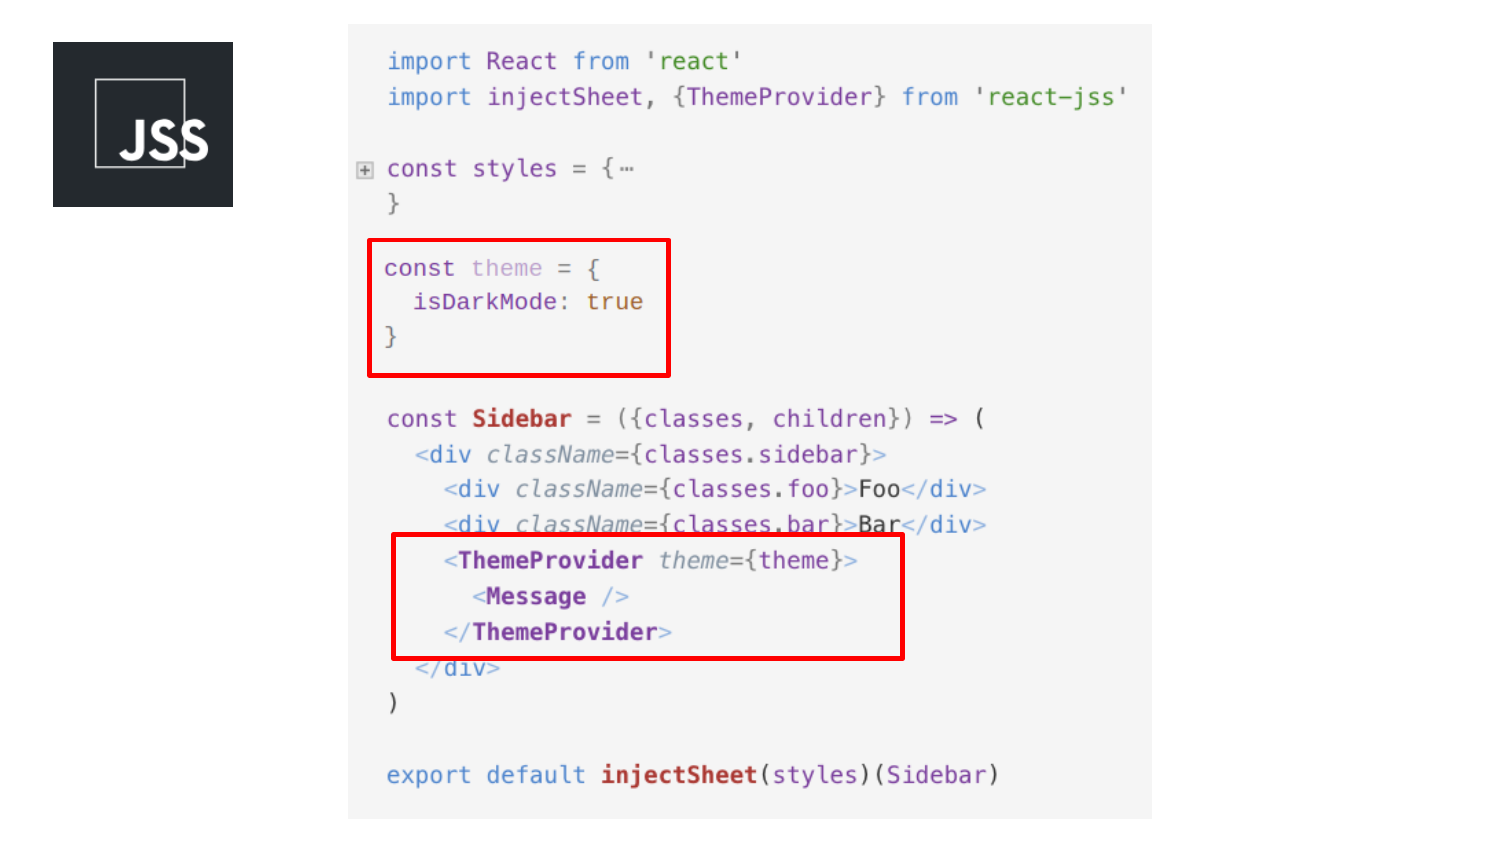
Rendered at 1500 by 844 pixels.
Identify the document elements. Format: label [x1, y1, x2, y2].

picture [53, 42, 233, 207]
picture [347, 24, 1152, 819]
